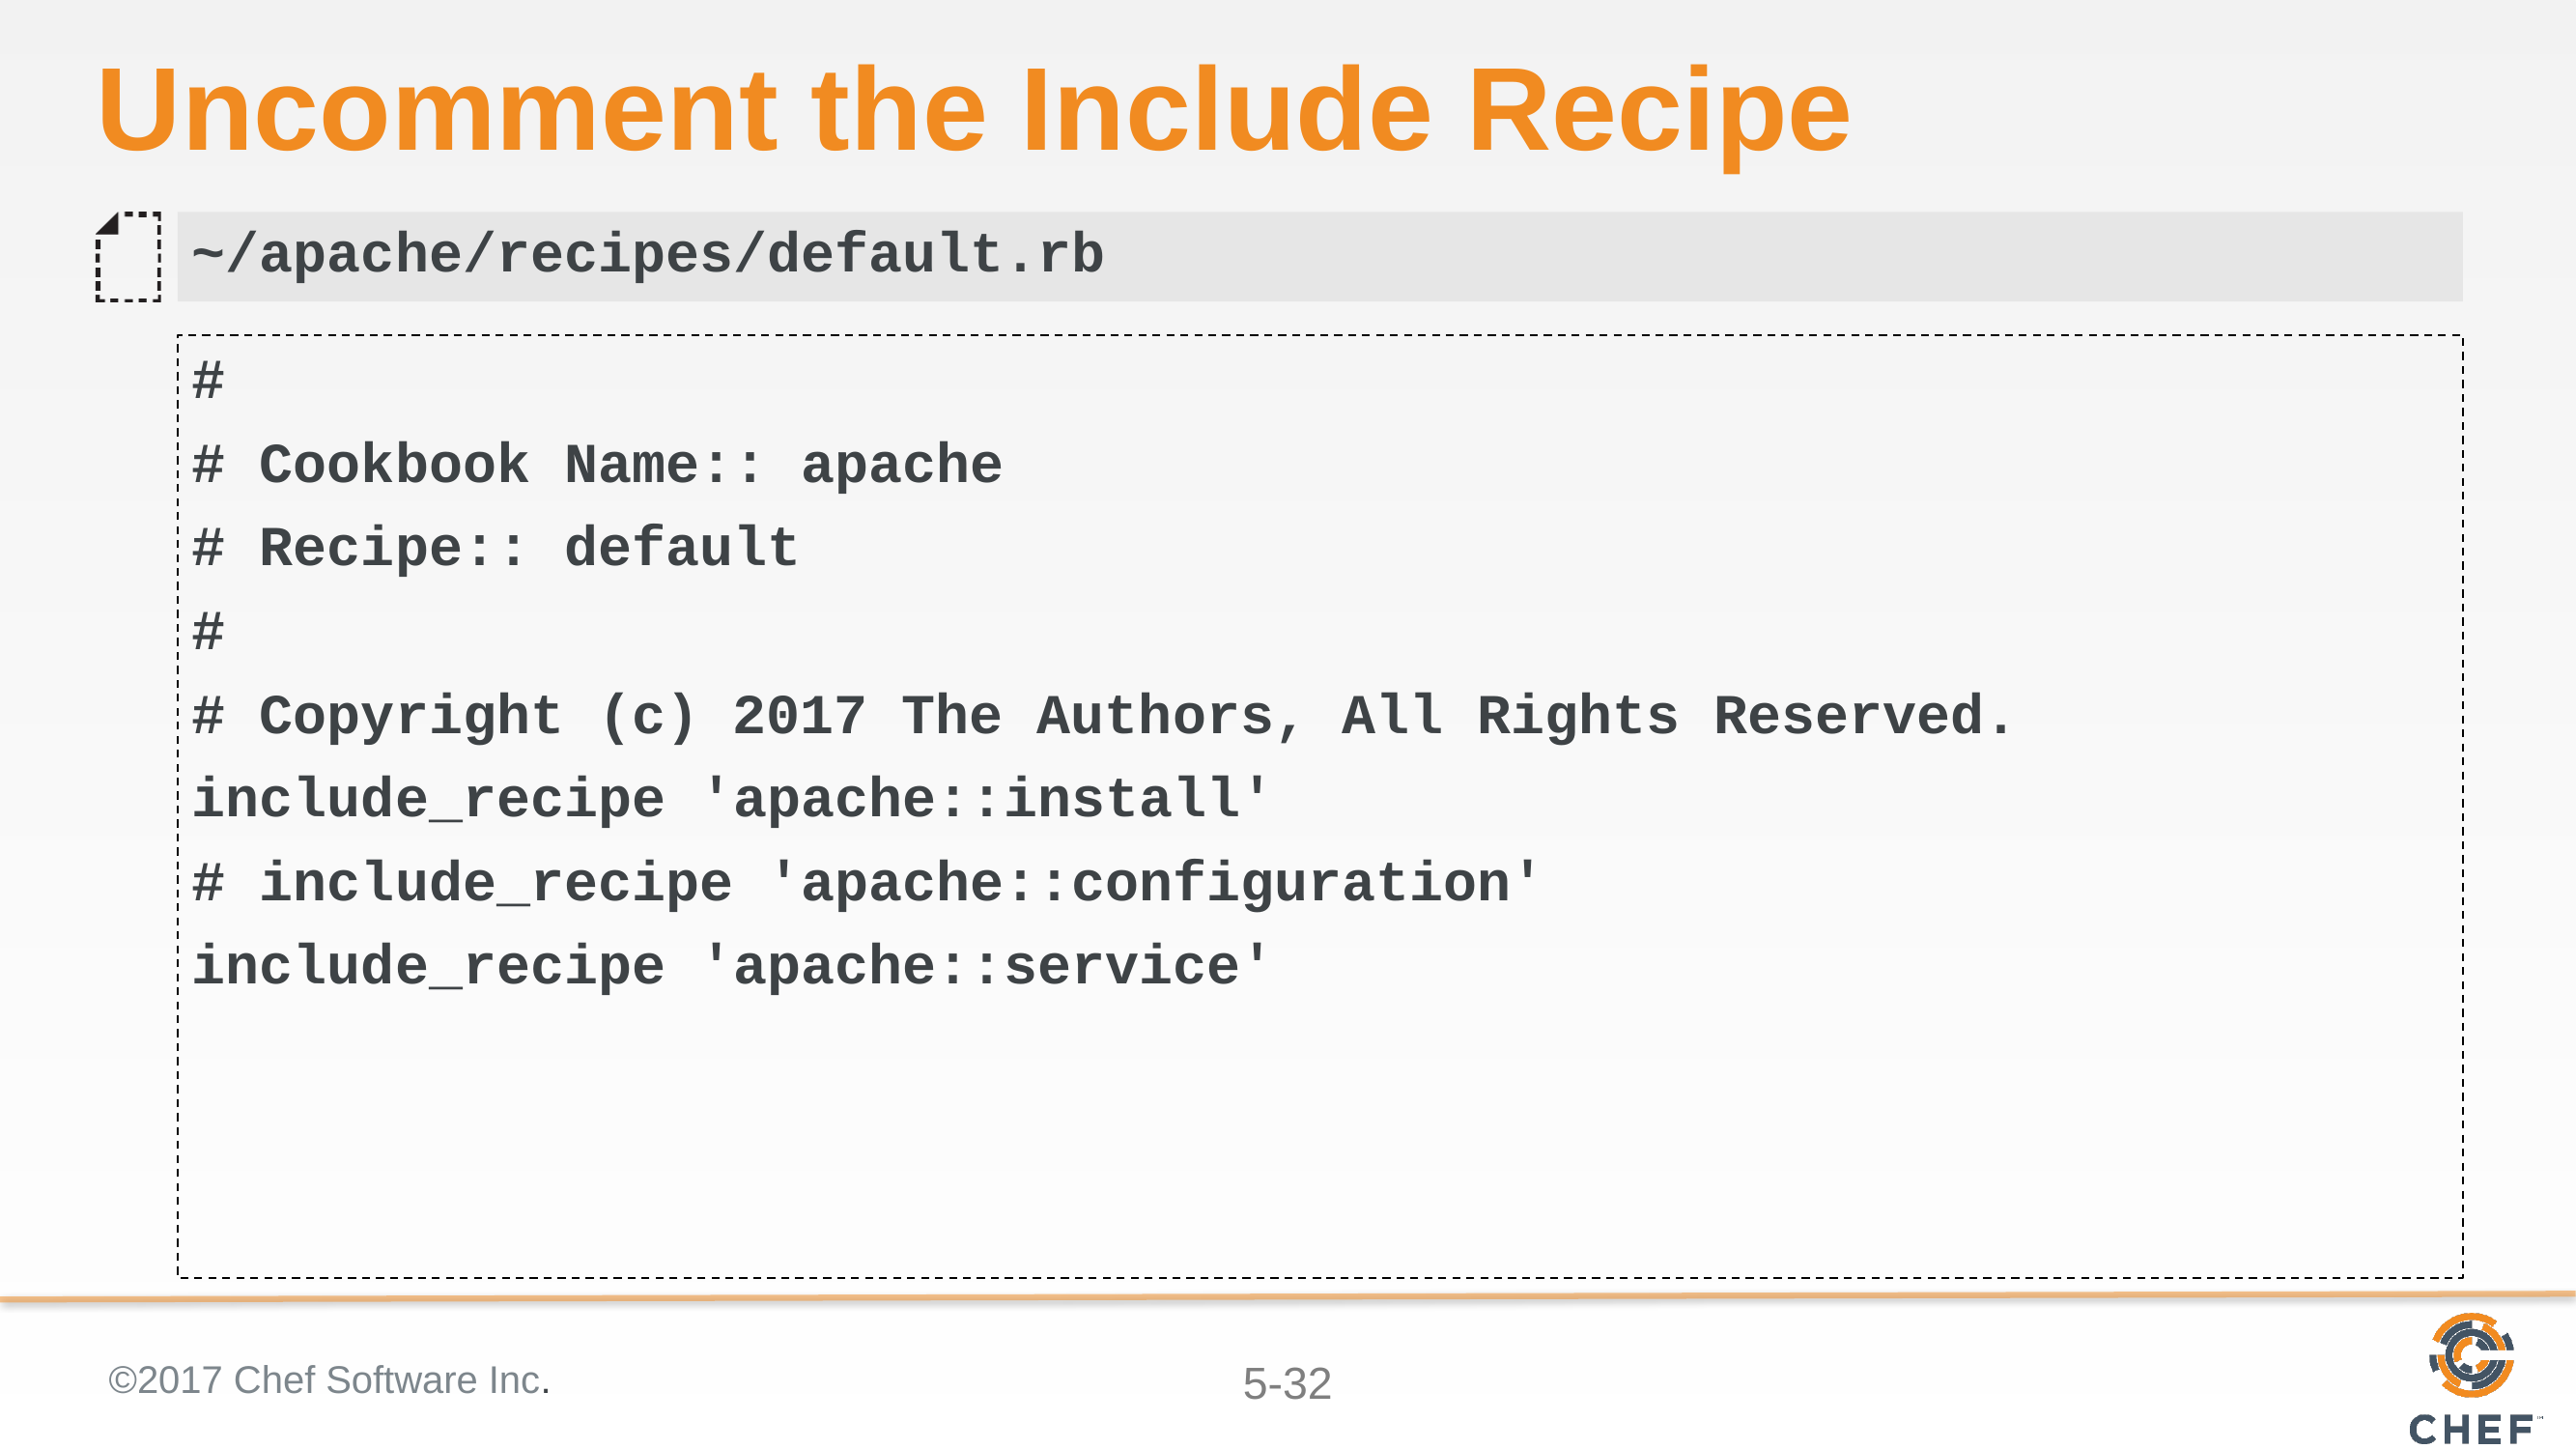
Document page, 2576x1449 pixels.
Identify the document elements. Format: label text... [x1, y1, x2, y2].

list # # Cookbook Name:: apache # Recipe:: default # # Copyright (c) 2017 The Authors, All Rights Reserved. include_recipe 'apache::install' # include_recipe 'apache::configuration' include_recipe 'apache::service' [177, 334, 2464, 1279]
picture [2399, 1297, 2551, 1449]
title Uncomment the Include Recipe [96, 48, 2463, 180]
list ~/apache/recipes/default.rb [177, 212, 2463, 302]
